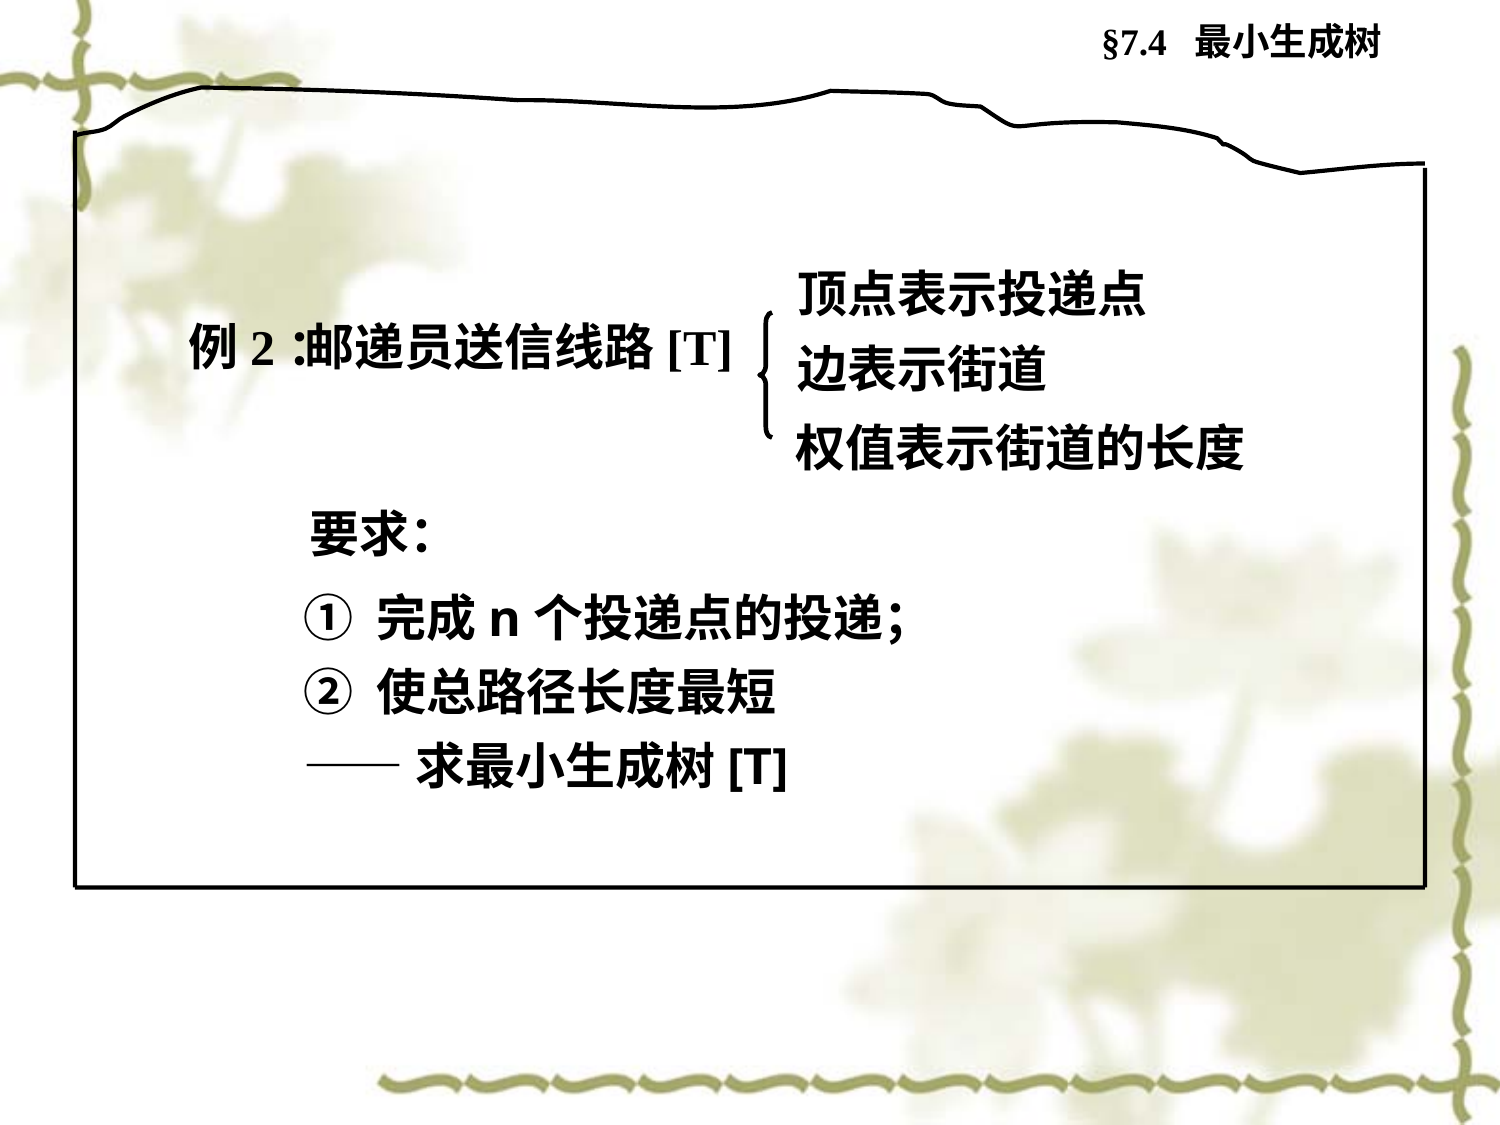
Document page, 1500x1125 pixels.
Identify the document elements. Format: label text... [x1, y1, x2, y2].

picture [0, 0, 1500, 1125]
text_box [74, 87, 1426, 888]
text_box §7.4 最小生成树 [1086, 10, 1499, 71]
